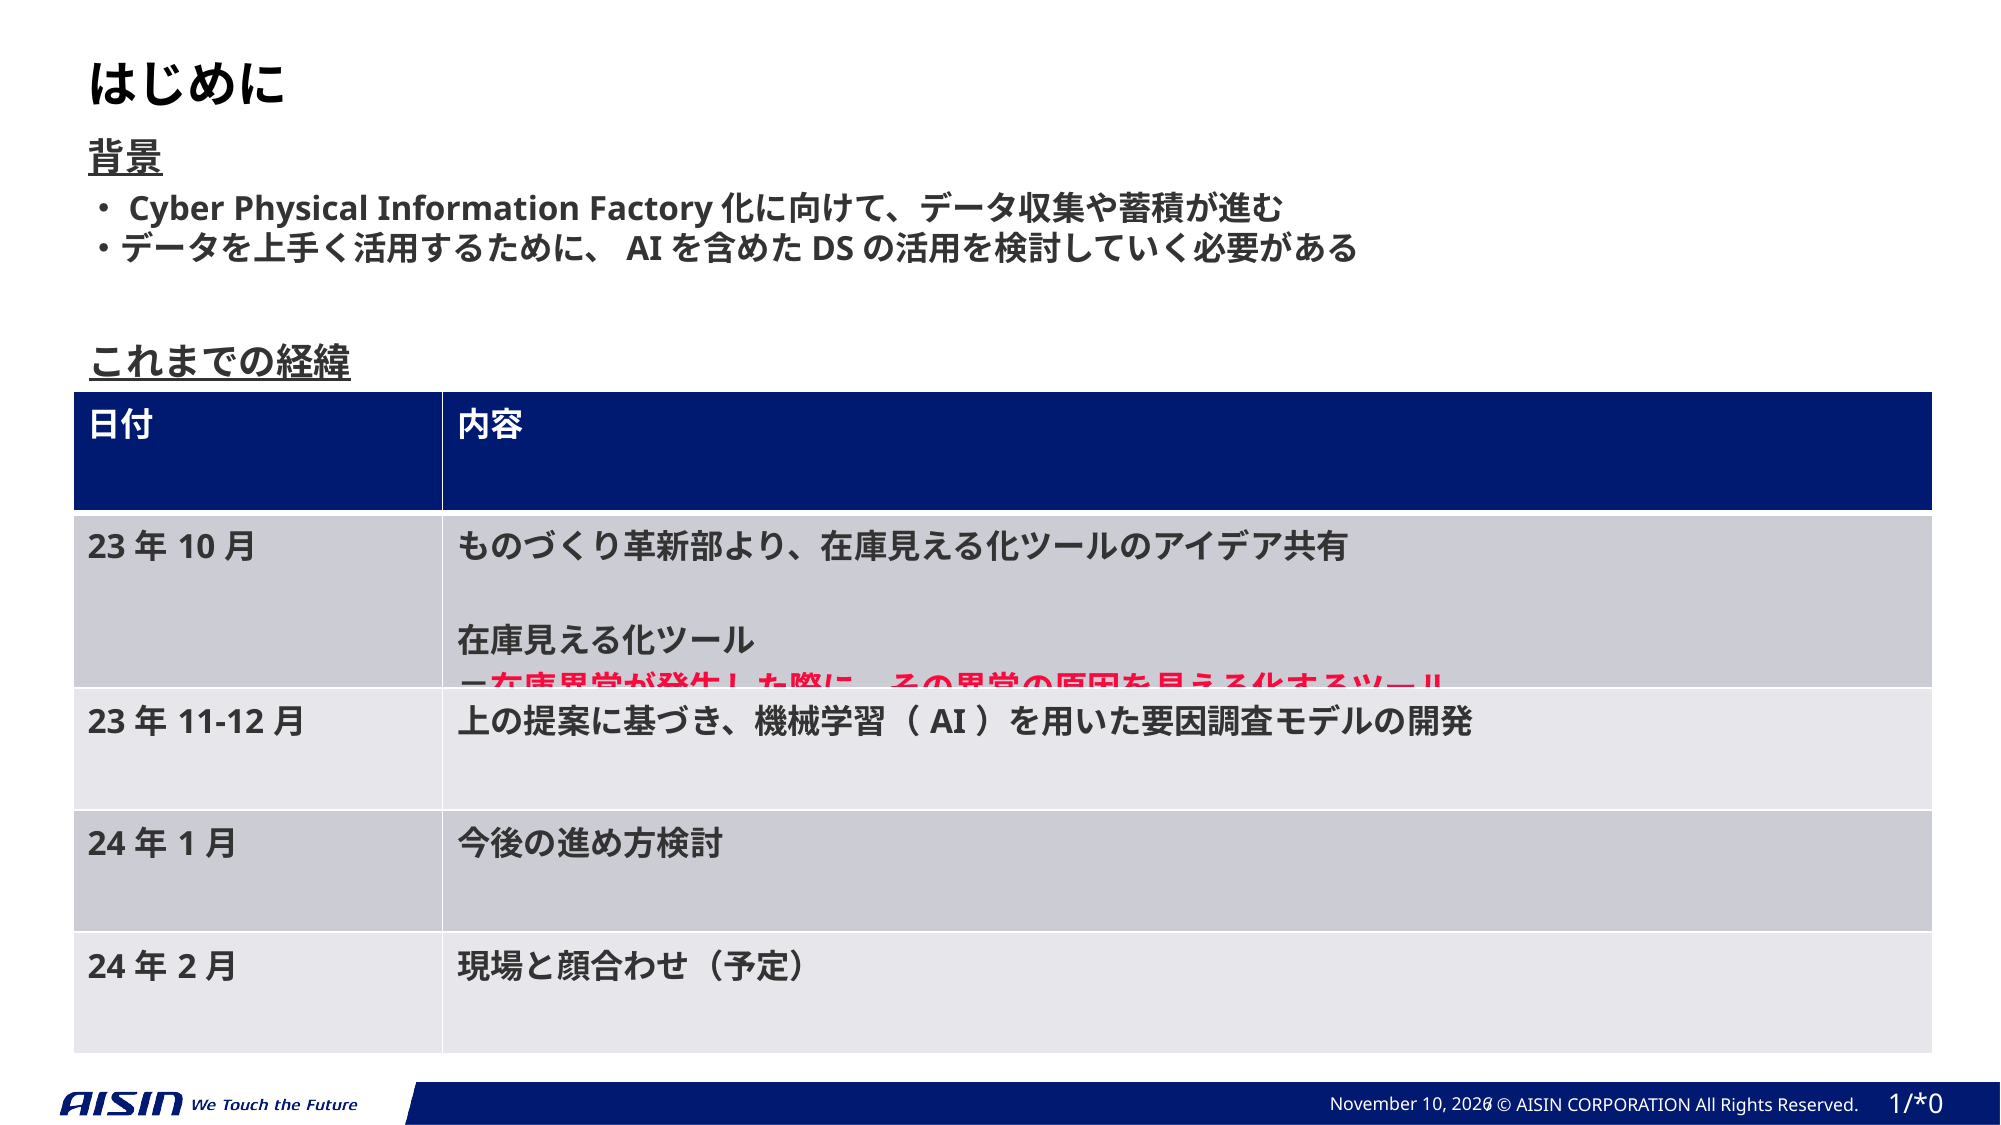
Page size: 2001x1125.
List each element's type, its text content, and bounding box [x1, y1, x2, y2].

table_cell 24年1月 [74, 811, 442, 931]
table_header 日付 [74, 392, 442, 510]
table_cell 24年2月 [74, 933, 442, 1053]
table_cell 上の提案に基づき、機械学習（AI）を用いた要因調査モデルの開発 [443, 689, 1932, 809]
text_box 背景 [73, 125, 178, 186]
table_cell 23年10月 [74, 516, 442, 687]
picture [0, 1082, 2000, 1125]
text_box ・Cyber Physical Information Factory化に向けて、データ収集や蓄積が進む ・データを上手く活用するために、AIを含めたDSの活用を検討していく必要がある [72, 180, 1931, 275]
list [72, 125, 1934, 390]
table_cell 今後の進め方検討 [443, 811, 1932, 931]
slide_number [1142, 1093, 1508, 1116]
table_cell ものづくり革新部より、在庫見える化ツールのアイデア共有 在庫見える化ツール ＝在庫異常が発生した際に、その異常の原因を見える化するツール [443, 516, 1932, 687]
table_cell 現場と顔合わせ（予定） [443, 933, 1932, 1053]
table_header 内容 [443, 392, 1932, 510]
text_box これまでの経緯 [74, 330, 367, 390]
table_cell 23年11-12月 [74, 689, 442, 809]
list はじめに [72, 44, 1934, 103]
